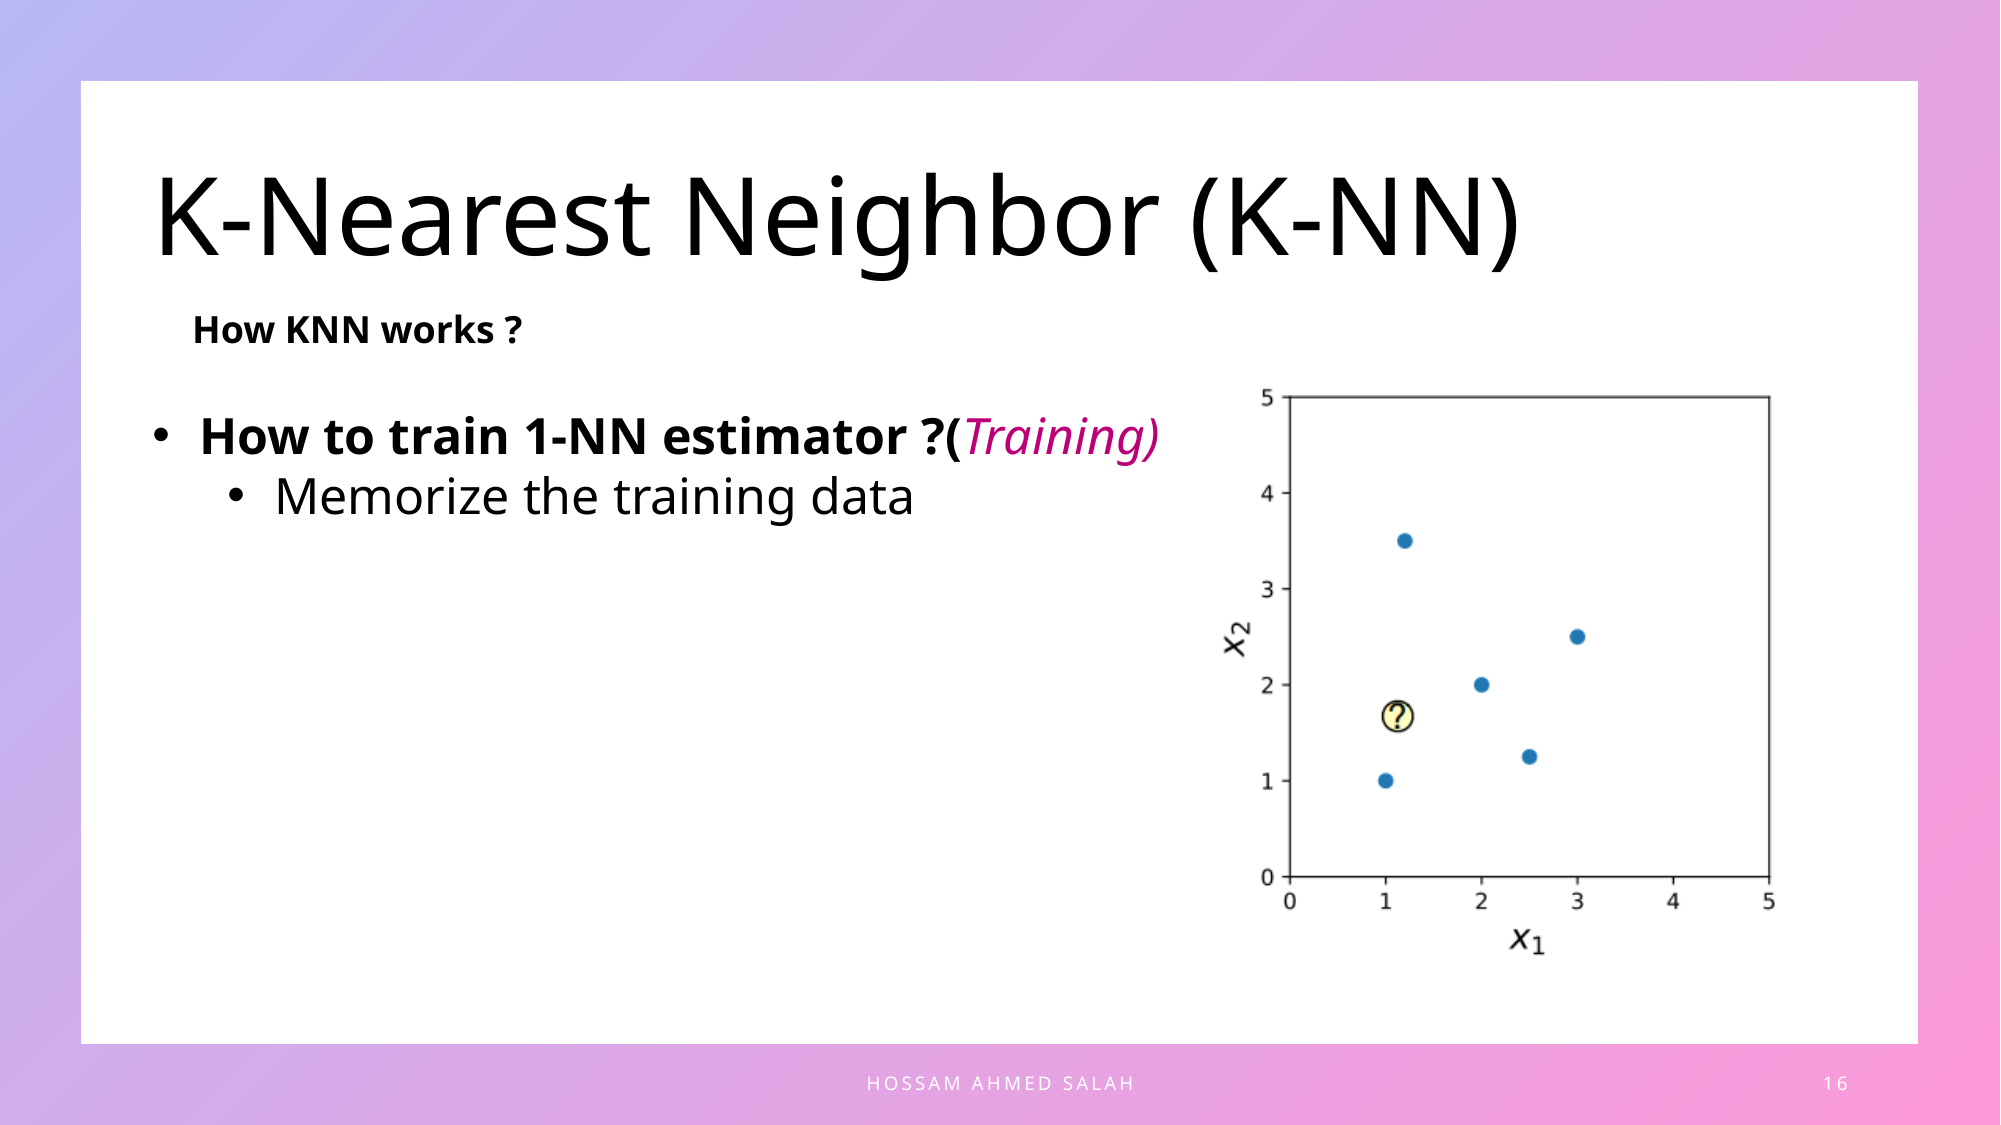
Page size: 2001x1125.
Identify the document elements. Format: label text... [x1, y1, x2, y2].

footer Hossam Ahmed Salah [662, 1054, 1338, 1115]
slide_number 16 [1412, 1054, 1863, 1115]
title K-Nearest Neighbor (K-NN) [137, 111, 1863, 330]
text_box How KNN works ? [177, 298, 824, 359]
text_box How to train 1-NN estimator ?(Training) Memorize the training data [137, 397, 1174, 592]
picture [1174, 347, 1842, 967]
